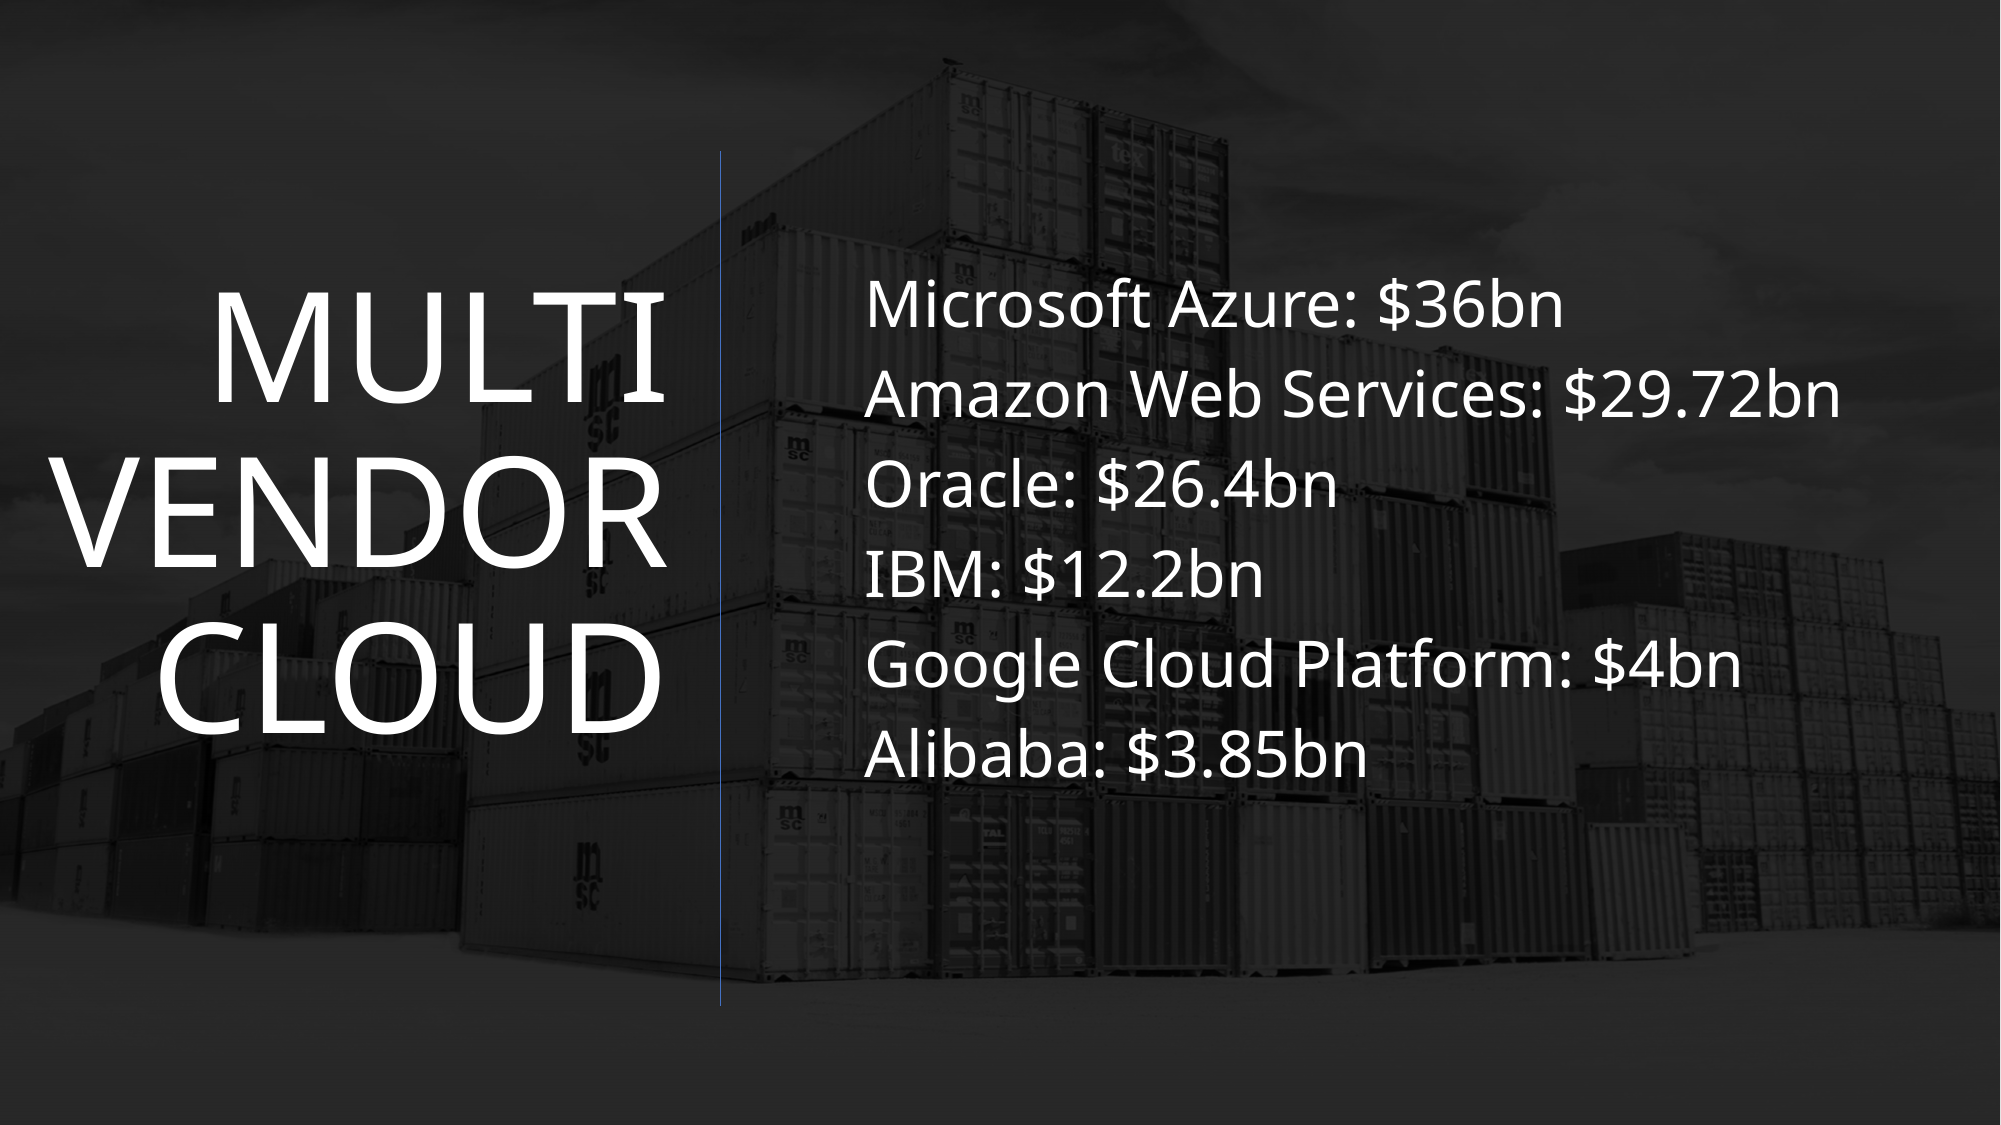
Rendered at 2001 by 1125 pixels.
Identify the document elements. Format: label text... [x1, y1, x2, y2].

list Microsoft Azure: $36bn Amazon Web Services: $29.72bn Oracle: $26.4bn IBM: $12.2bn Google Cloud Platform: $4bn Alibaba: $3.85bn [849, 264, 1863, 855]
picture [0, 0, 2001, 1125]
title MULTI VENDOR CLOUD [31, 262, 686, 946]
